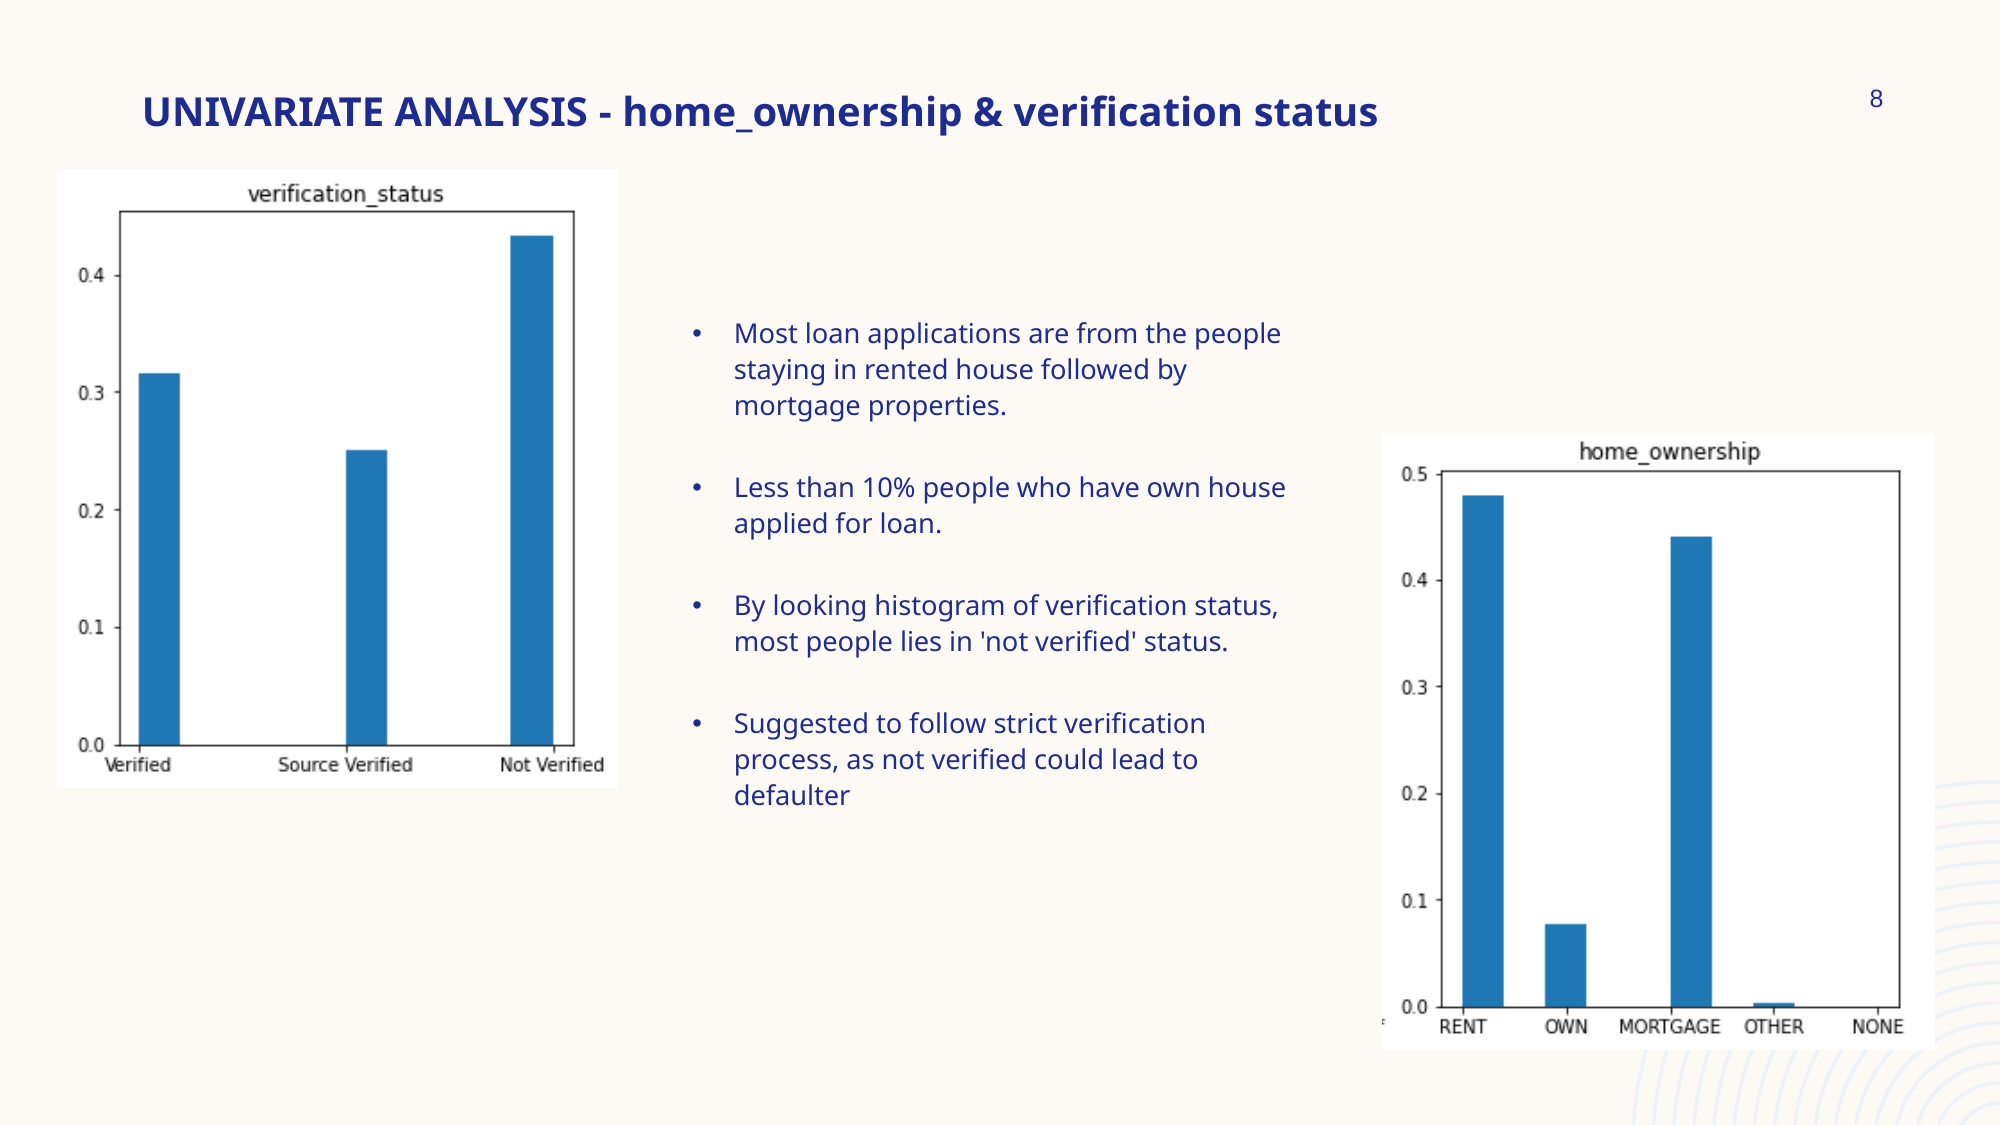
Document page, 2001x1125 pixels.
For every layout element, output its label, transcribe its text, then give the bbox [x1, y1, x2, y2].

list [1382, 433, 1935, 1050]
list Most loan applications are from the people staying in rented house followed by mortgage properties. Less than 10% people who have own house applied for loan. By looking histogram of verification status, most people lies in 'not verified' status. Suggested to follow strict verification process, as not verified could lead to defaulter [677, 305, 1323, 820]
picture [57, 170, 618, 788]
slide_number 8 [1795, 75, 1958, 120]
title Univariate Analysis - home_ownership & verification status [126, 53, 1796, 142]
